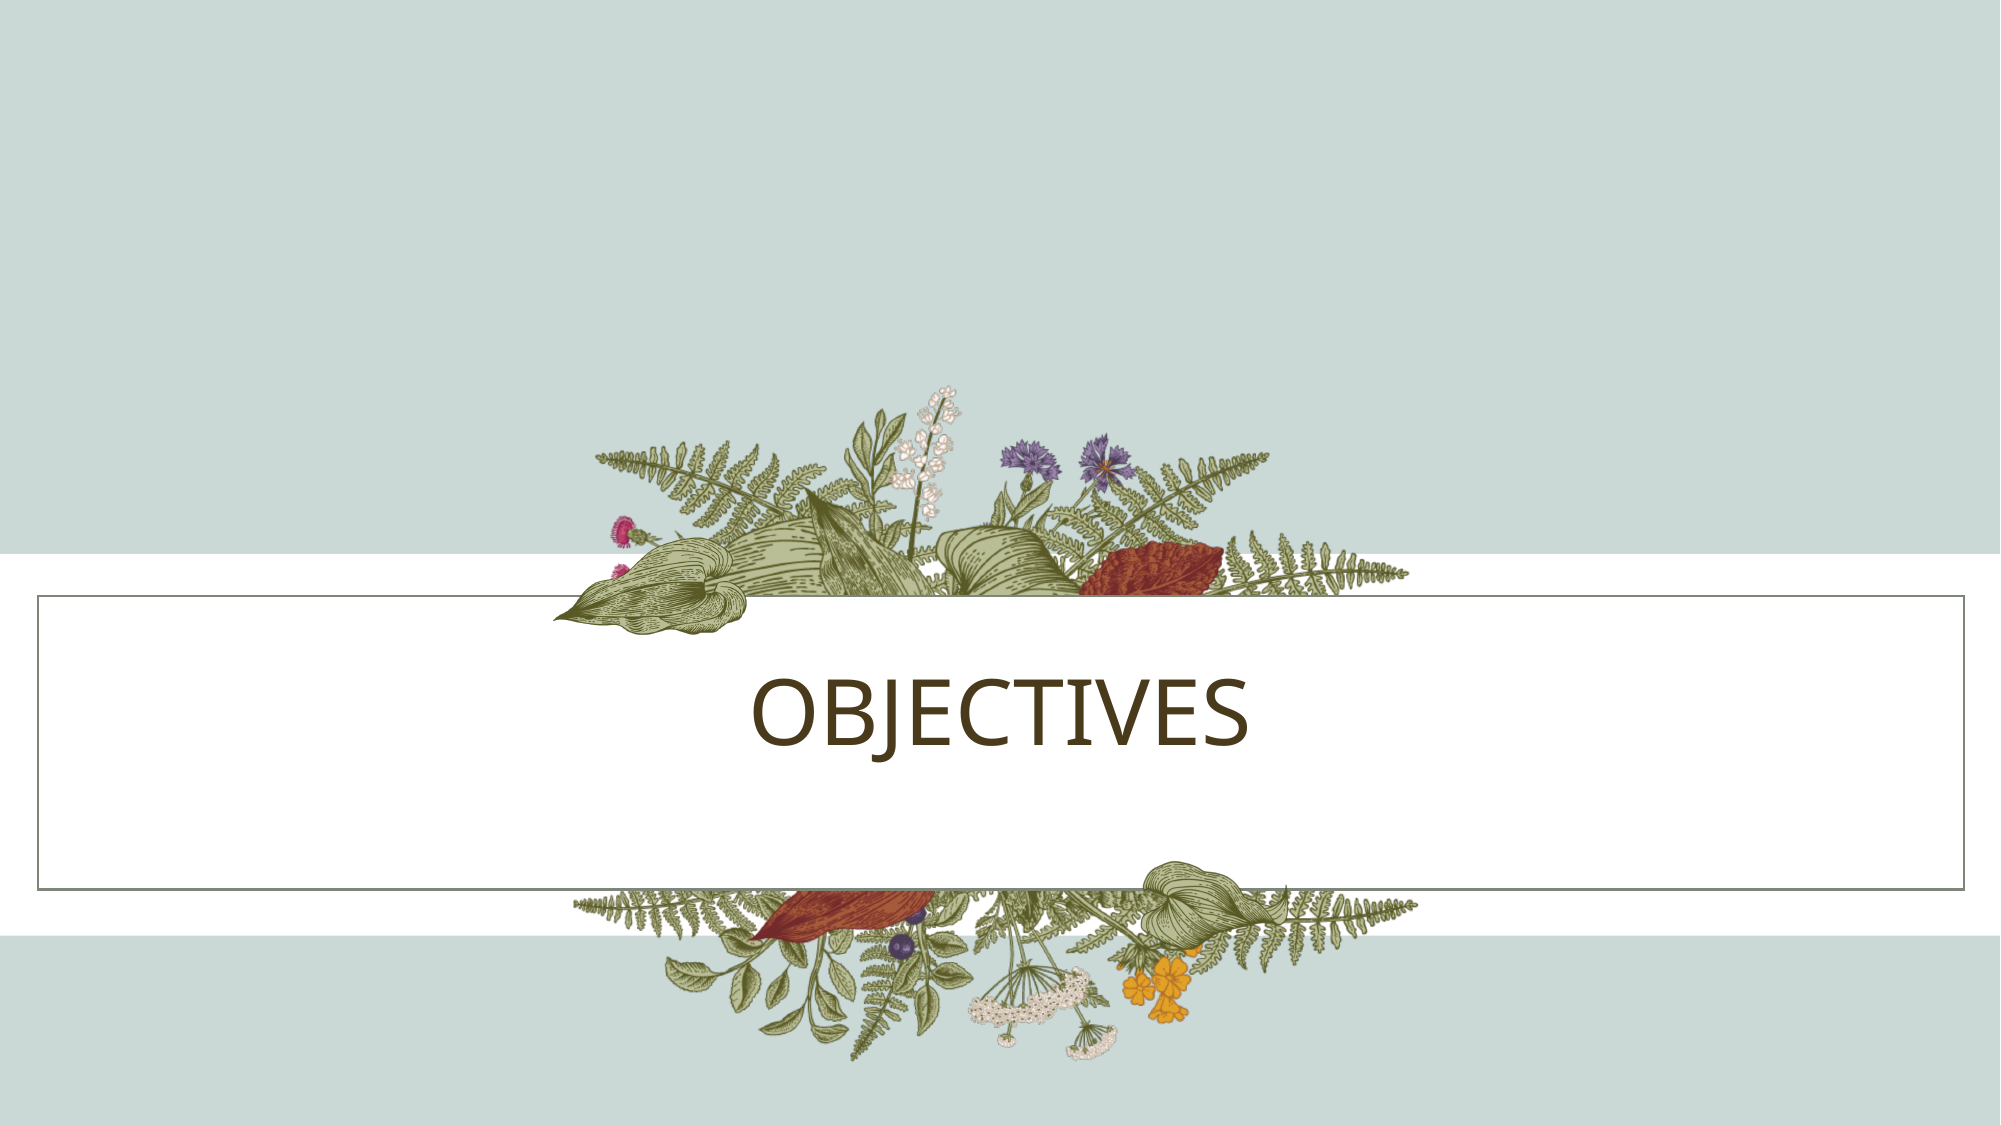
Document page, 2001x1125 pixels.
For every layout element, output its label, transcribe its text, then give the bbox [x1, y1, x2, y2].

title OBJECTIVES [189, 652, 1811, 773]
picture [551, 366, 1449, 636]
picture [568, 806, 1434, 1072]
